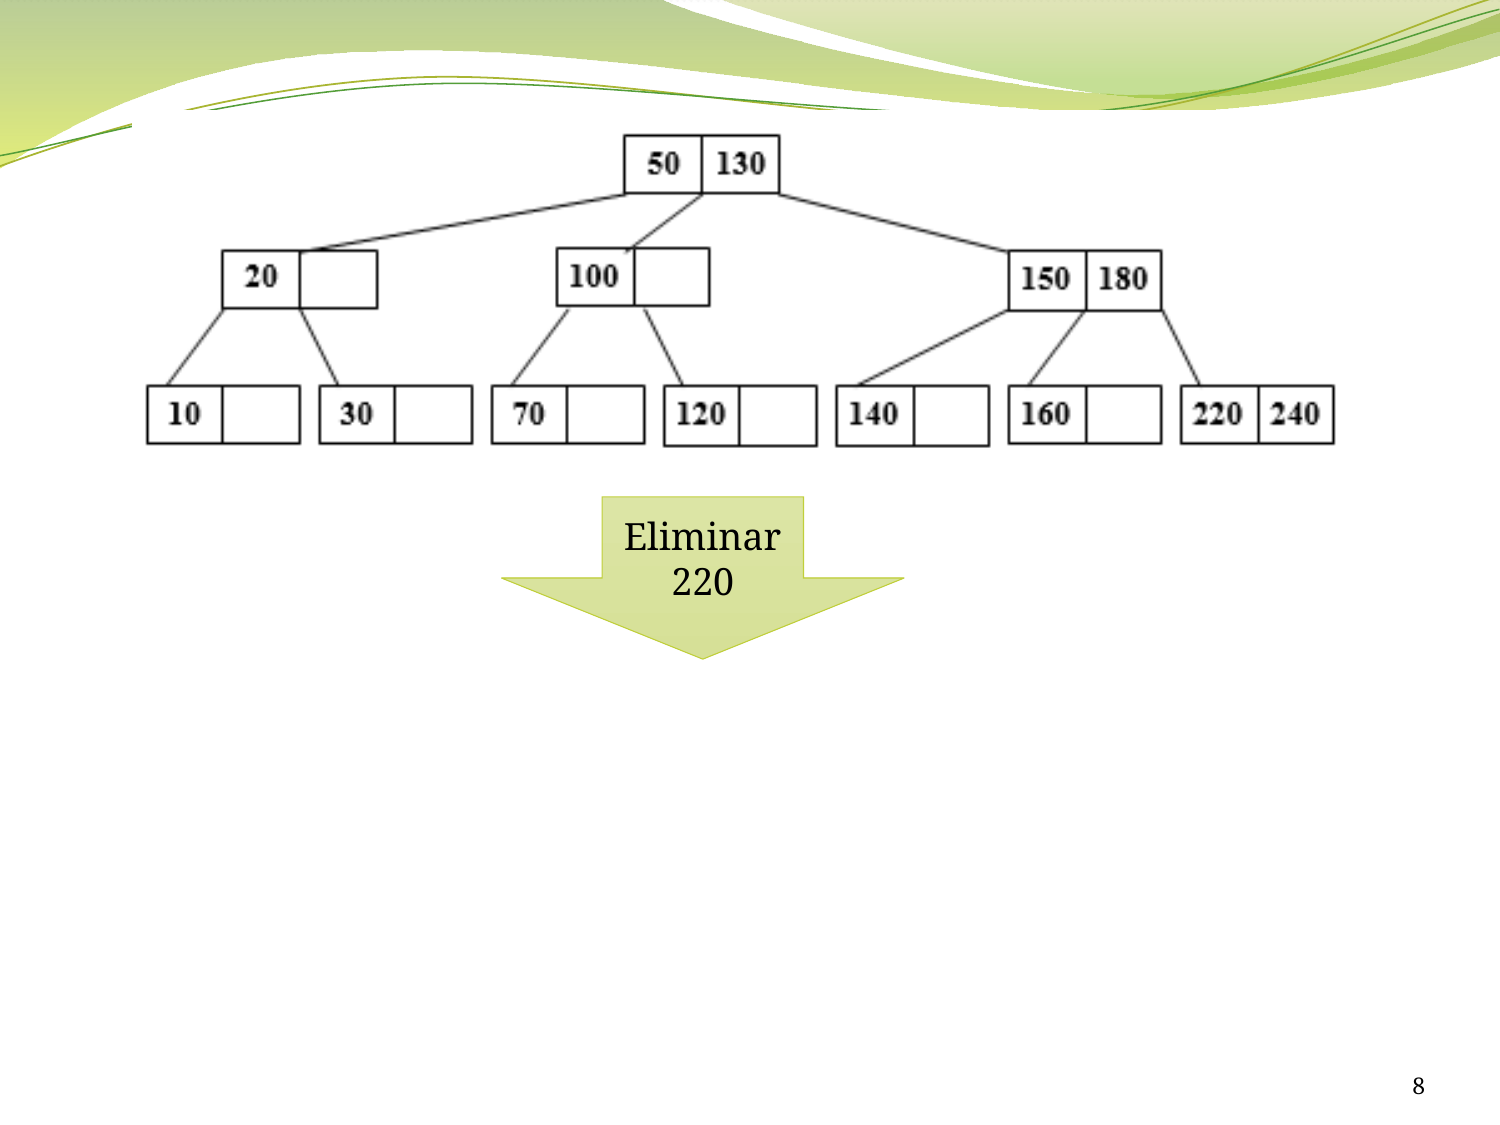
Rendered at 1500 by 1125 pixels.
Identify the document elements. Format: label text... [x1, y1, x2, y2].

text_box Eliminar 220 [501, 496, 905, 660]
picture [132, 110, 1363, 468]
slide_number 8 [1299, 1042, 1425, 1103]
